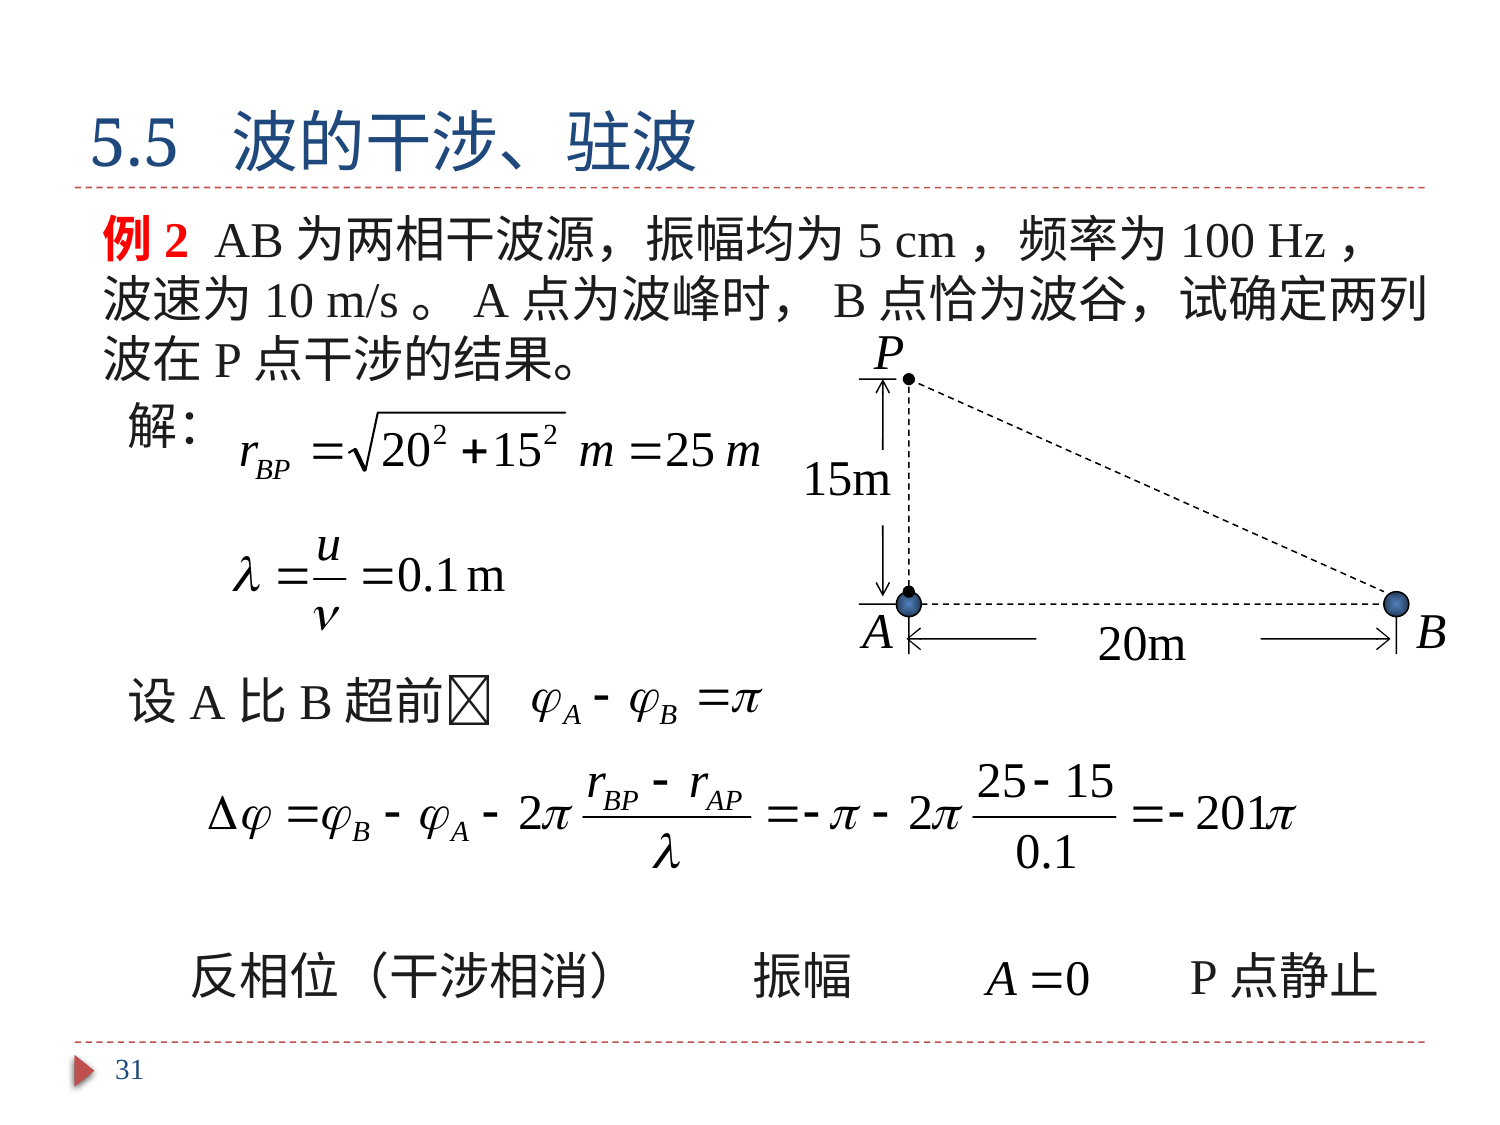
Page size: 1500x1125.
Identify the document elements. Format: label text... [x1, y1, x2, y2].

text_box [787, 312, 1462, 679]
text_box 例2 AB为两相干波源，振幅均为5 cm，频率为100 Hz，波速为10 m/s。A点为波峰时，B点恰为波谷，试确定两列波在P点干涉的结果。 [87, 199, 1449, 395]
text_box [974, 949, 1101, 1009]
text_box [224, 512, 513, 642]
text_box P点静止 [1175, 937, 1450, 1013]
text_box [230, 399, 769, 488]
text_box 解： [112, 387, 260, 463]
text_box 设A比B超前 [112, 662, 518, 738]
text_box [199, 749, 1308, 880]
text_box 反相位（干涉相消） [174, 937, 737, 1013]
slide_number 31 [100, 1042, 426, 1103]
text_box 振幅 [737, 937, 927, 1013]
title 5.5 波的干涉、驻波 [75, 37, 1425, 188]
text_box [524, 662, 776, 734]
